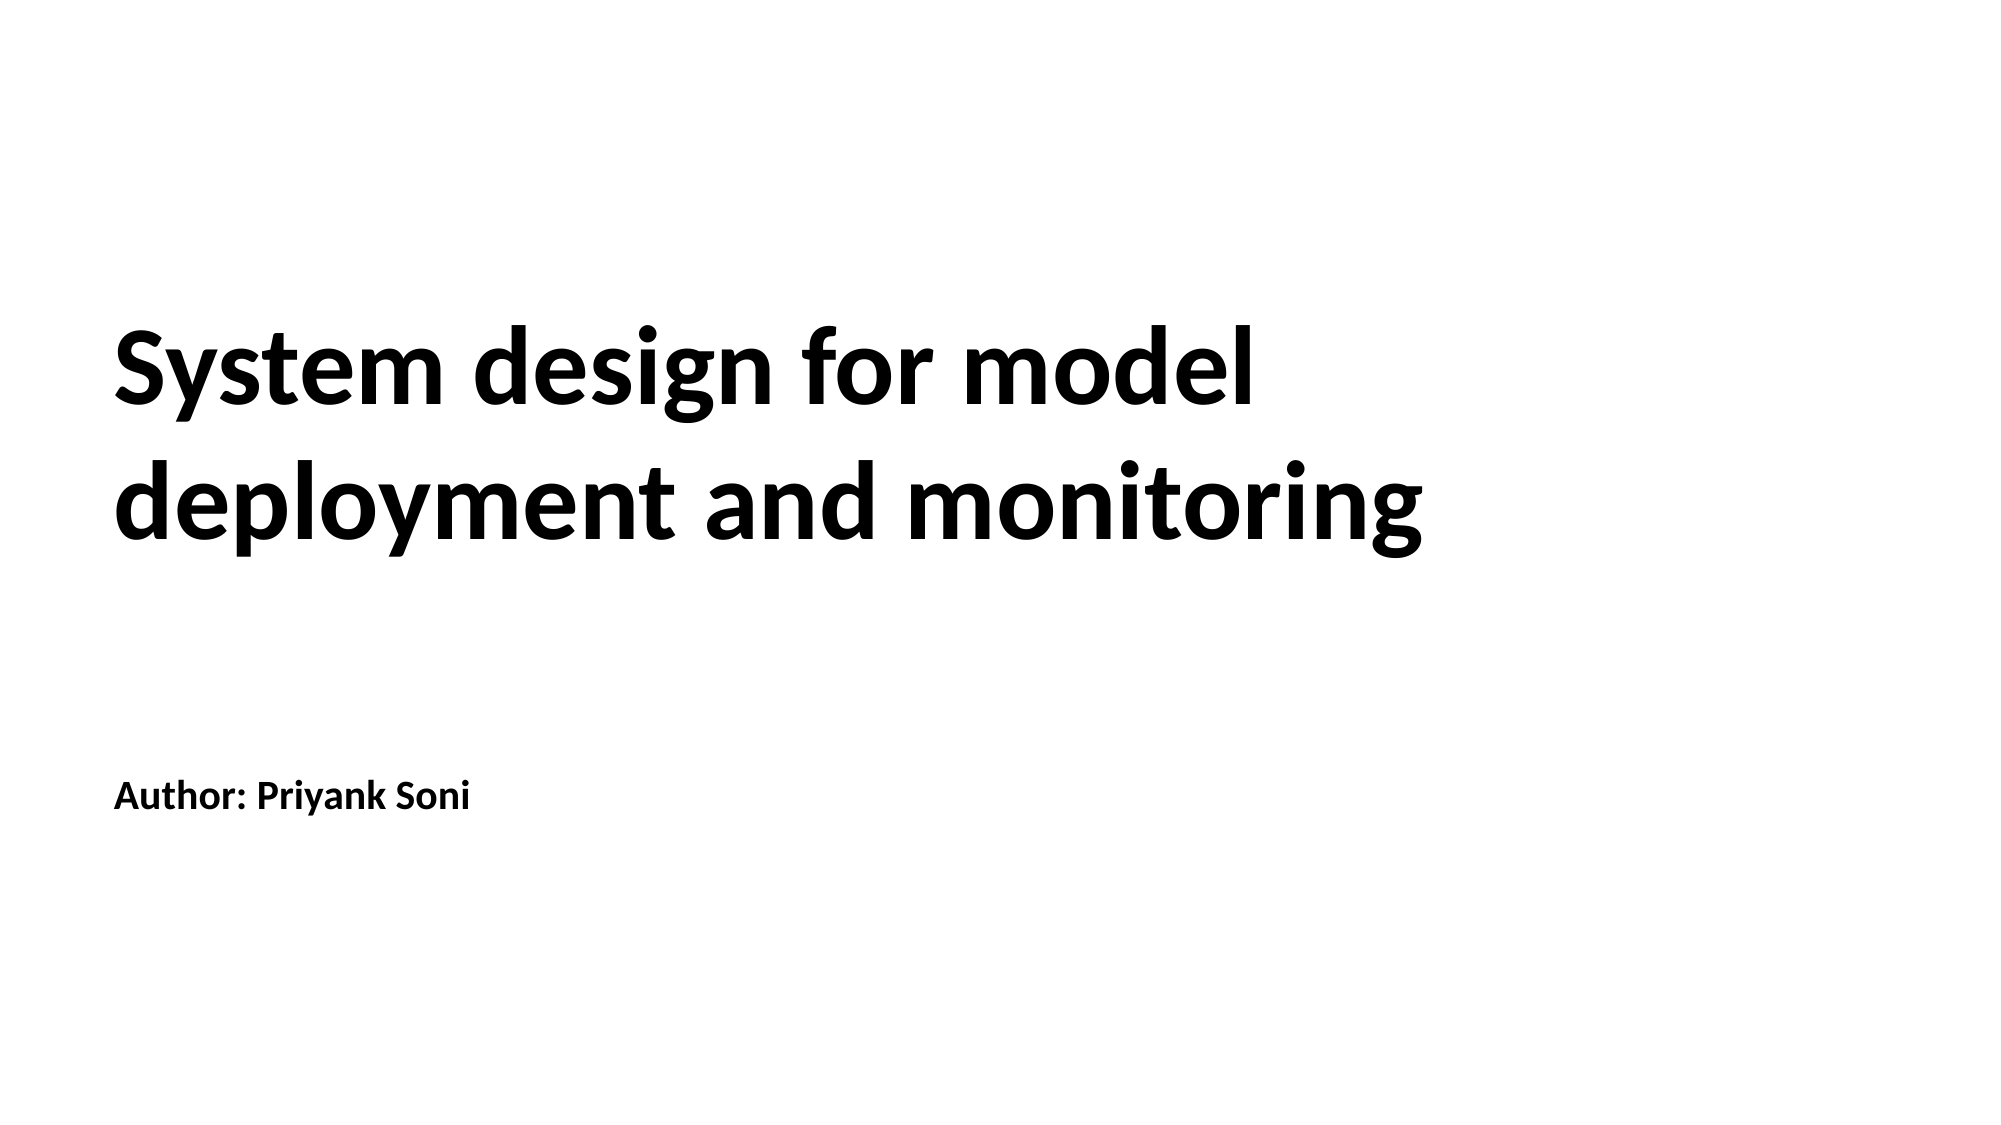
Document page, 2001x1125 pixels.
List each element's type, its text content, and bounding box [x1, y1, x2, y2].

text_box System design for model deployment and monitoring Author: Priyank Soni [99, 284, 1833, 840]
